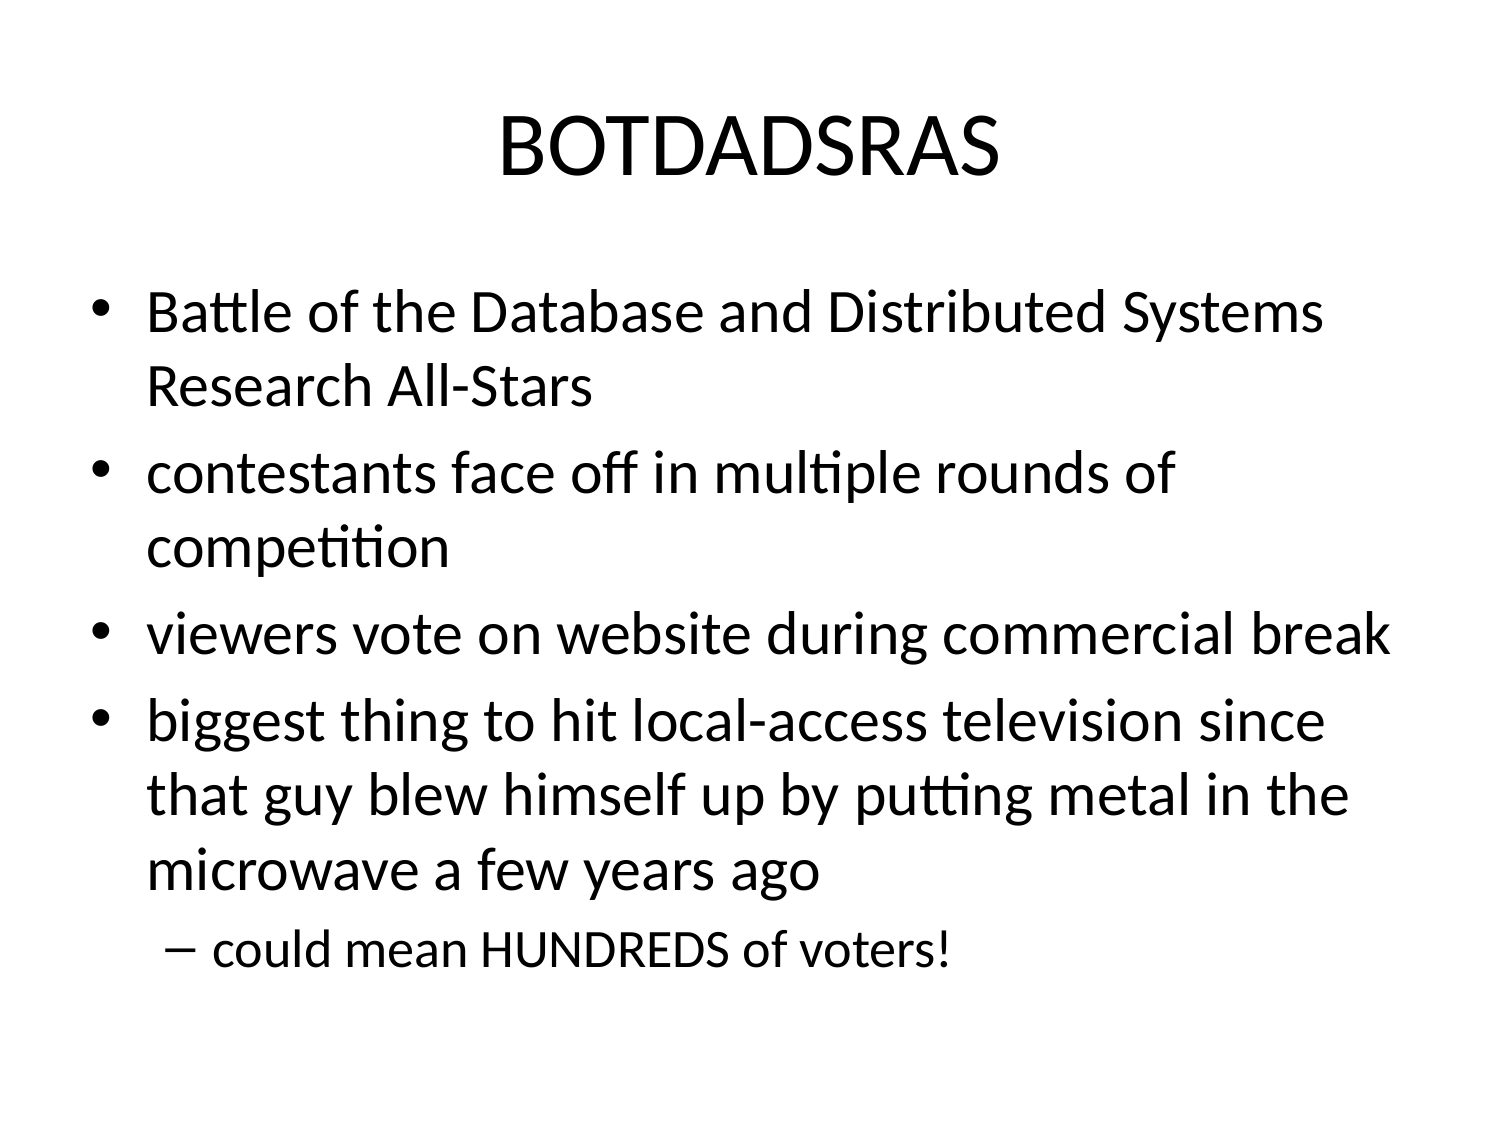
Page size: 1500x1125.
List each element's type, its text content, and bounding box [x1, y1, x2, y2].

title BOTDADSRAS [75, 45, 1425, 233]
list Battle of the Database and Distributed Systems Research All-Stars contestants face off in multiple rounds of competition viewers vote on website during commercial break biggest thing to hit local-access television since that guy blew himself up by putting metal in the microwave a few years ago could mean HUNDREDS of voters! [75, 262, 1425, 1005]
